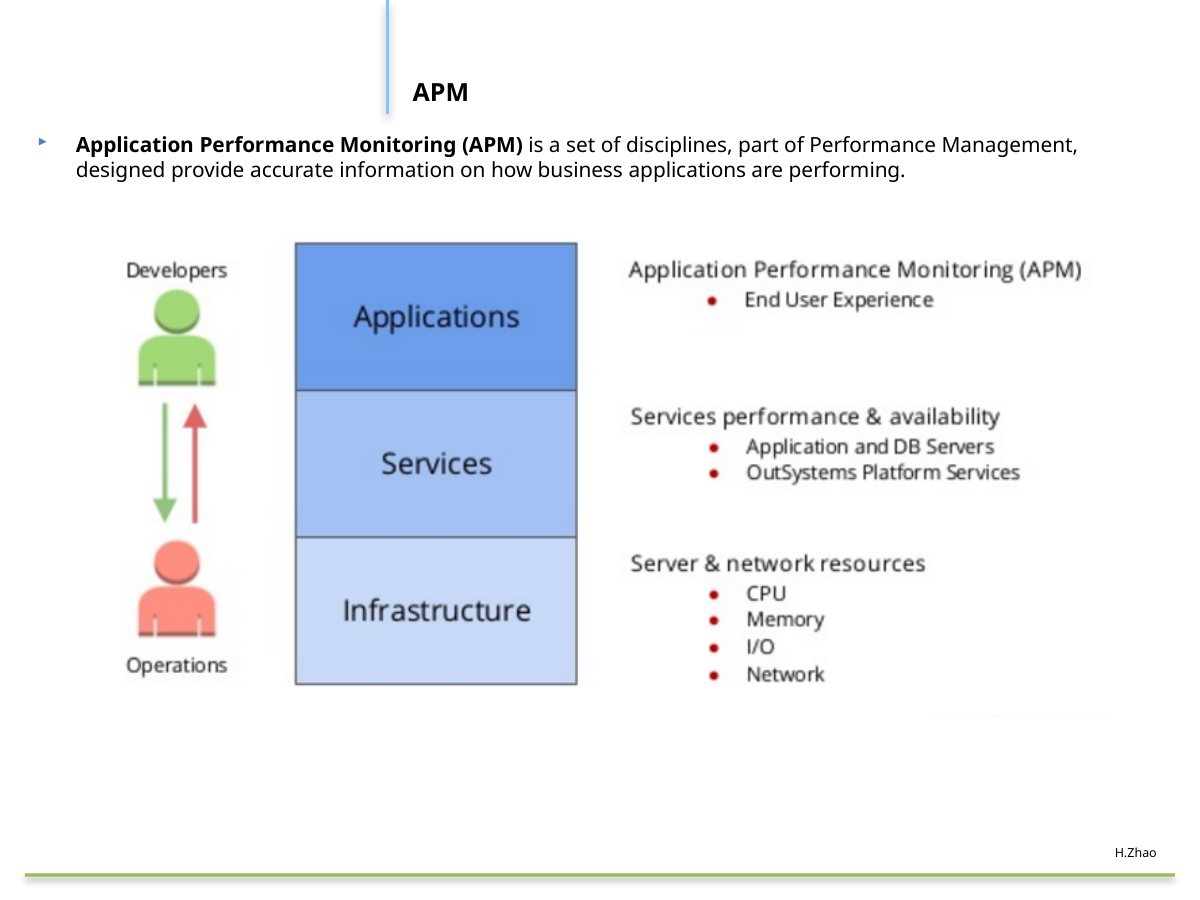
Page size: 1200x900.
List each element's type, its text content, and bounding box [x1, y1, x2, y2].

list APM [399, 12, 1175, 113]
picture [74, 237, 1109, 719]
list Application Performance Monitoring (APM) is a set of disciplines, part of Performance Management, designed provide accurate information on how business applications are performing. [24, 125, 1175, 813]
